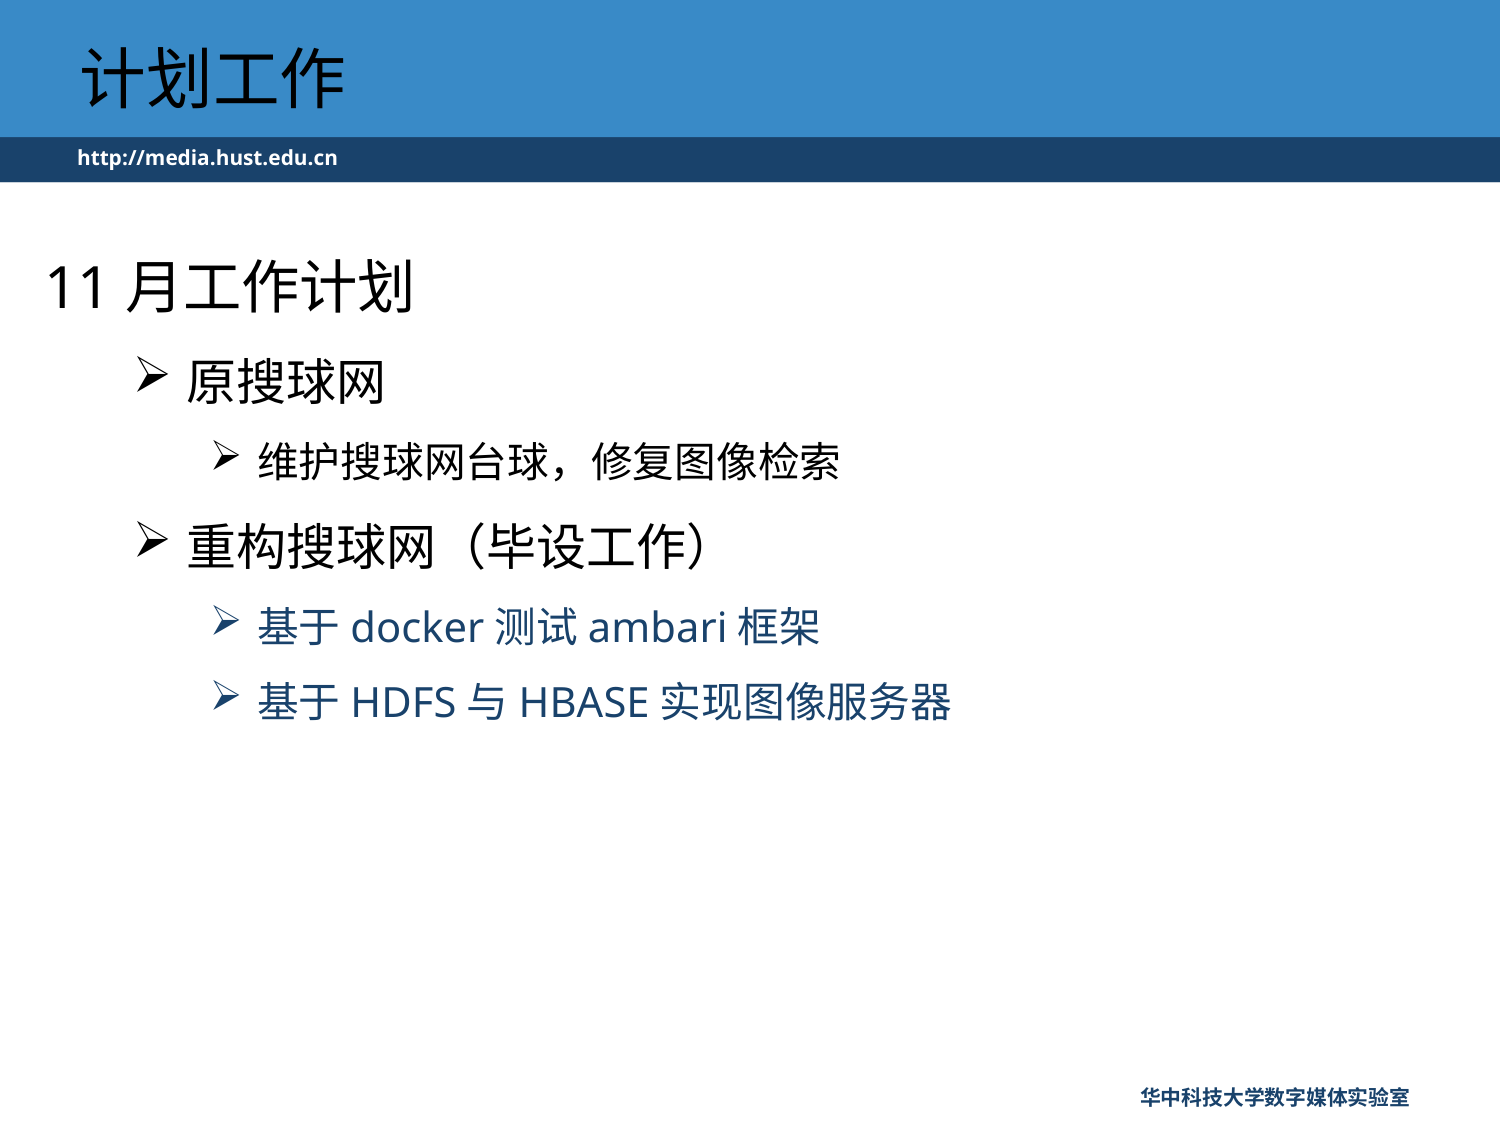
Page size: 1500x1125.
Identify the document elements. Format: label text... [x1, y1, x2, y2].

title 计划工作 [64, 31, 1187, 124]
list 11月工作计划 原搜球网 维护搜球网台球，修复图像检索 重构搜球网（毕设工作） 基于docker测试ambari框架 基于HDFS与HBASE实现图像服务器 [29, 208, 1380, 1069]
text_box http://media.hust.edu.cn [62, 137, 1038, 180]
footer 华中科技大学数字媒体实验室 [1037, 1076, 1425, 1117]
text_box [0, 0, 1500, 138]
text_box [0, 138, 1500, 183]
